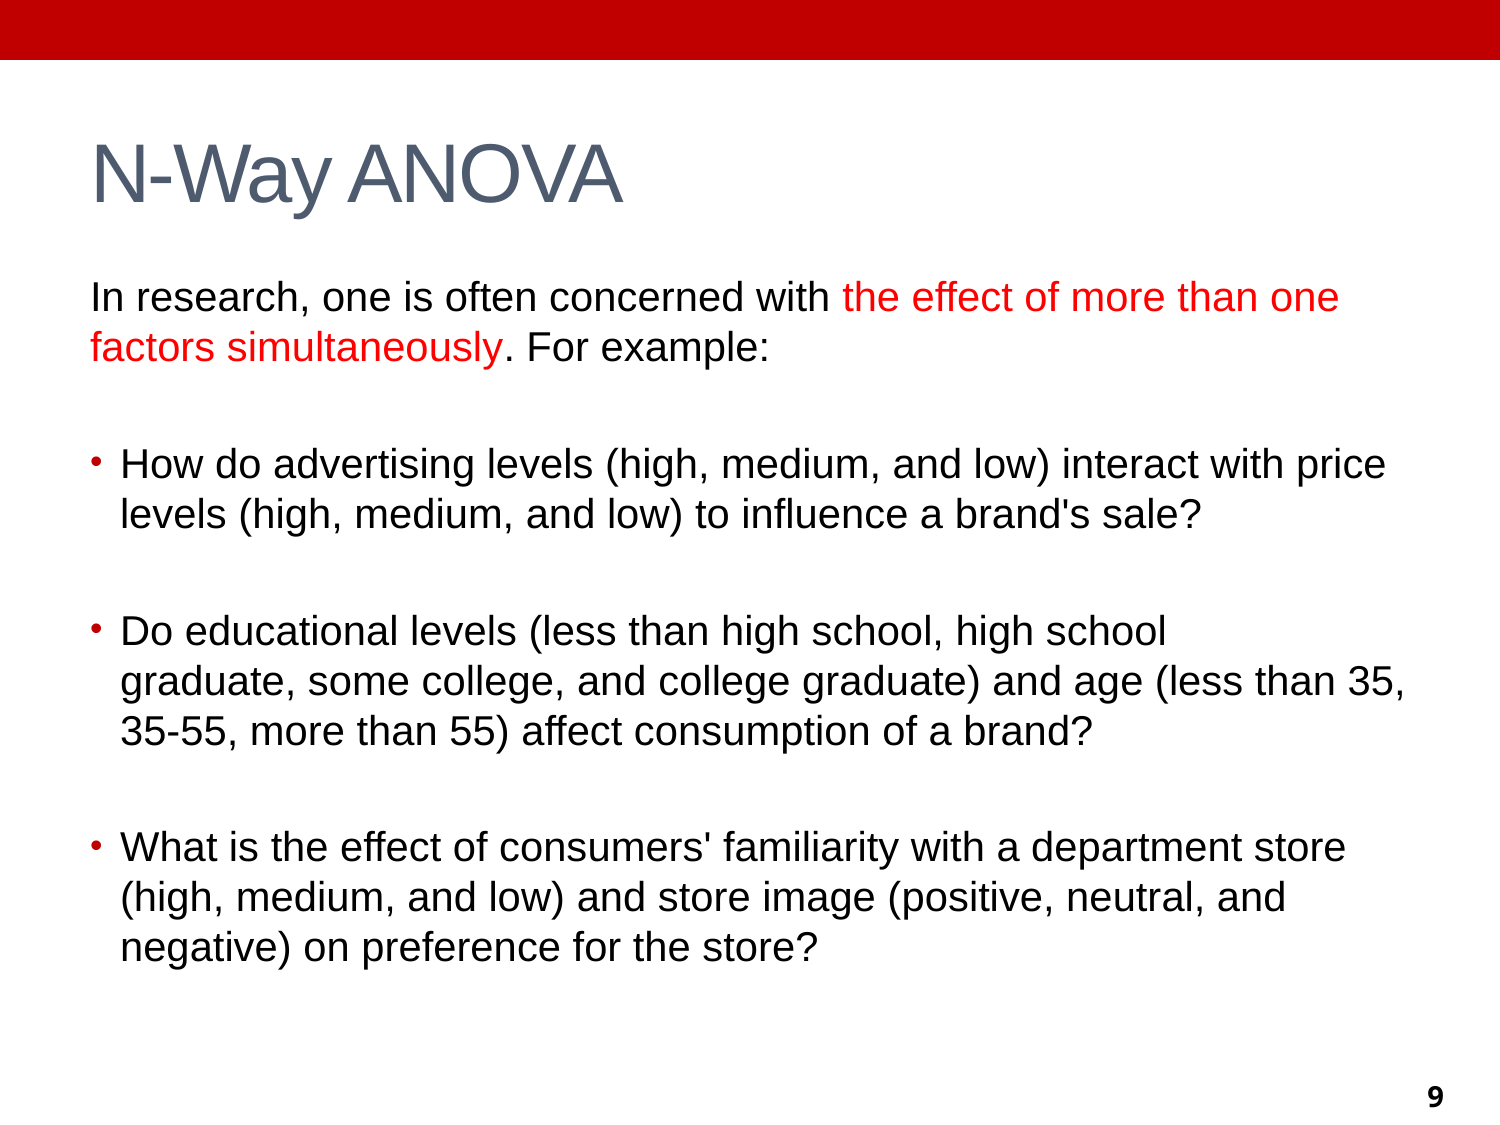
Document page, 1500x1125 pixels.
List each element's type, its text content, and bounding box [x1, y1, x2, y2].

title N-Way ANOVA [75, 87, 1425, 250]
slide_number 9 [1412, 1071, 1500, 1125]
list In research, one is often concerned with the effect of more than one factors simultaneously. For example: How do advertising levels (high, medium, and low) interact with price levels (high, medium, and low) to influence a brand's sale? Do educational levels (less than high school, high school graduate, some college, and college graduate) and age (less than 35, 35-55, more than 55) affect consumption of a brand? What is the effect of consumers' familiarity with a department store (high, medium, and low) and store image (positive, neutral, and negative) on preference for the store? [74, 262, 1426, 1026]
